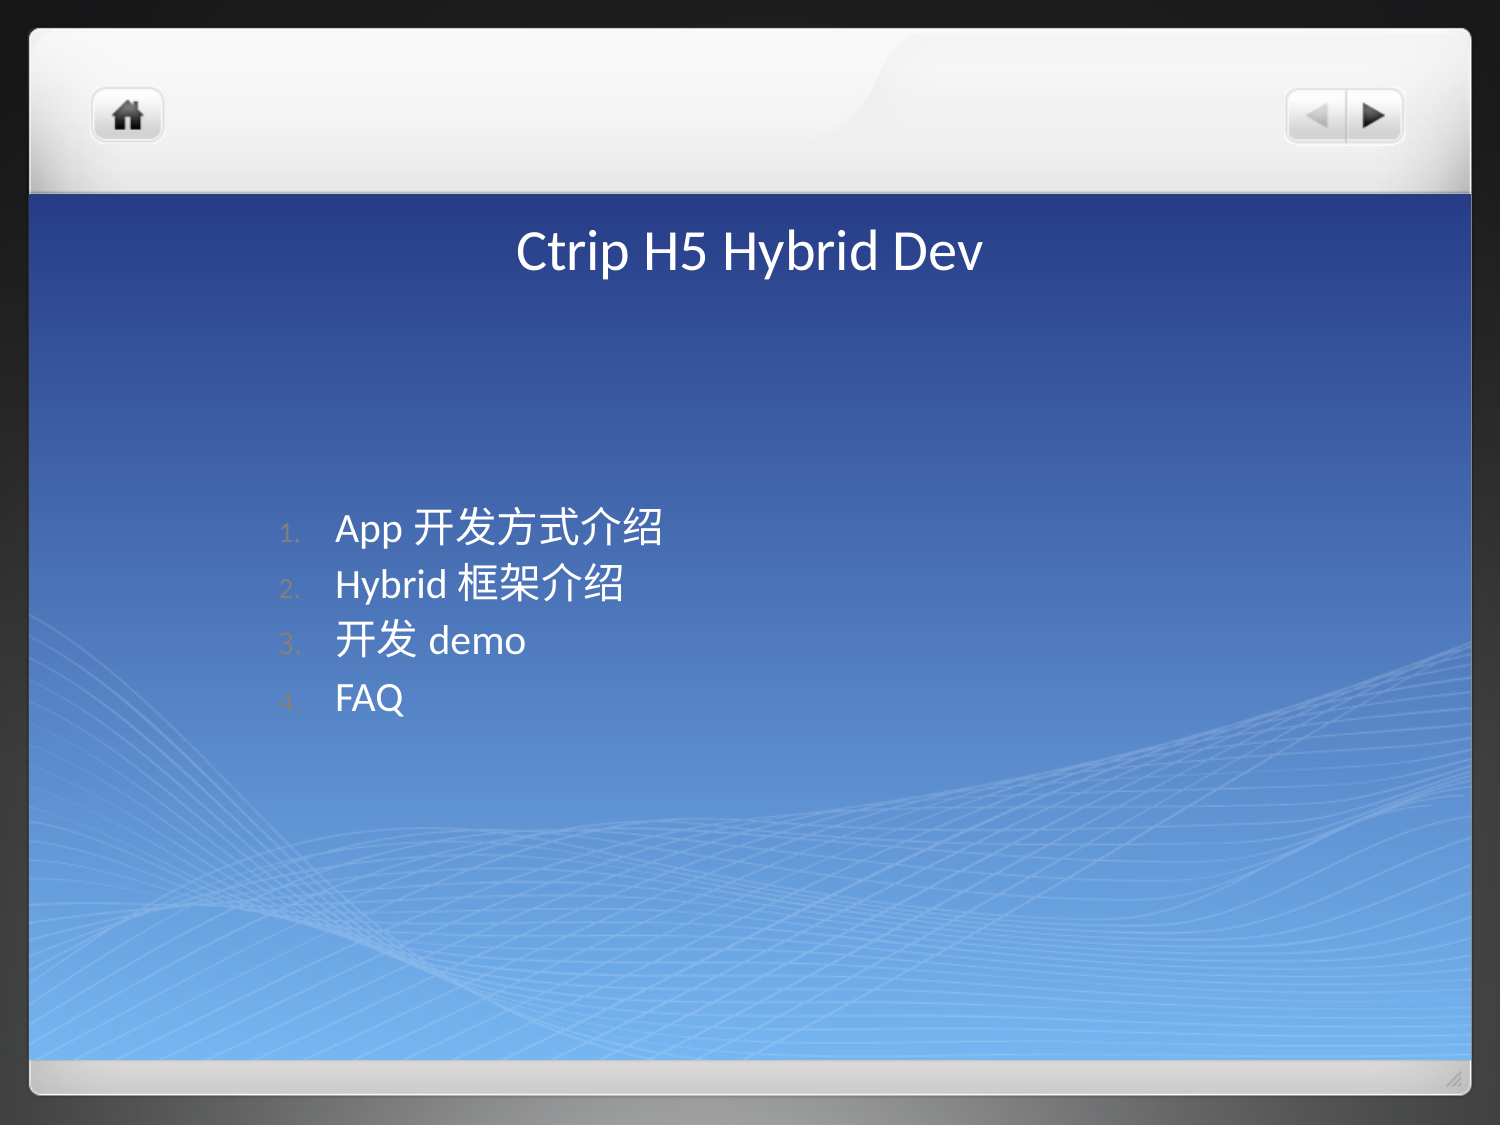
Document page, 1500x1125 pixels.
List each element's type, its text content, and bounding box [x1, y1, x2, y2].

subtitle App开发方式介绍 Hybrid框架介绍 开发demo FAQ [263, 493, 1237, 752]
title Ctrip H5 Hybrid Dev [68, 192, 1432, 291]
picture [0, 0, 1500, 1125]
